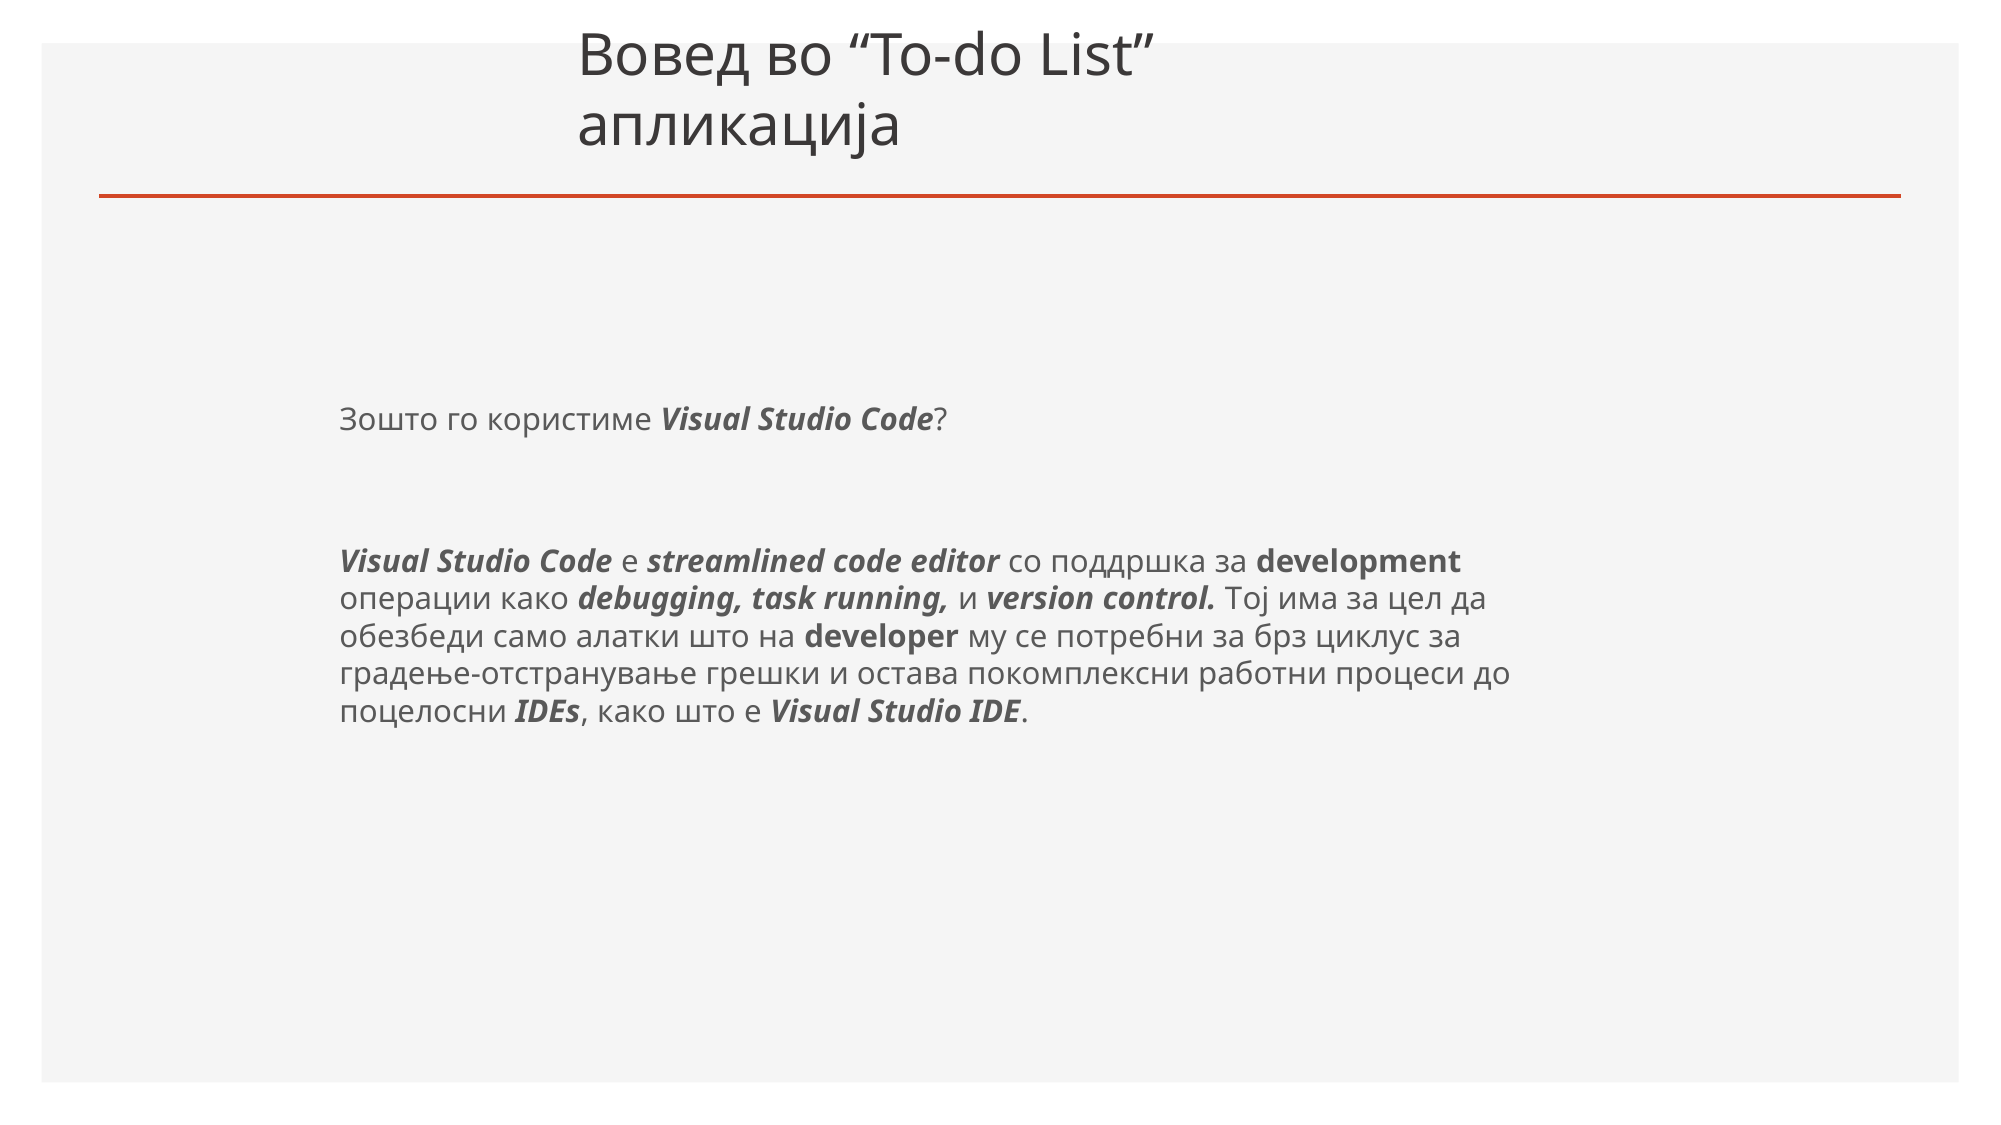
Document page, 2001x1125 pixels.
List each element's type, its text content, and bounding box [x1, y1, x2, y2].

text_box Зошто го користиме Visual Studio Code? Visual Studio Code е streamlined code editor со поддршка за development операции како debugging, task running, и version control. Тoj има за цел да обезбеди само алатки што на developer му се потребни за брз циклус за градење-отстранување грешки и остава покомплексни работни процеси до поцелосни IDEs, како што е Visual Studio IDE. [324, 250, 1576, 988]
title Вовед во “To-do List” апликација [562, 60, 1425, 165]
